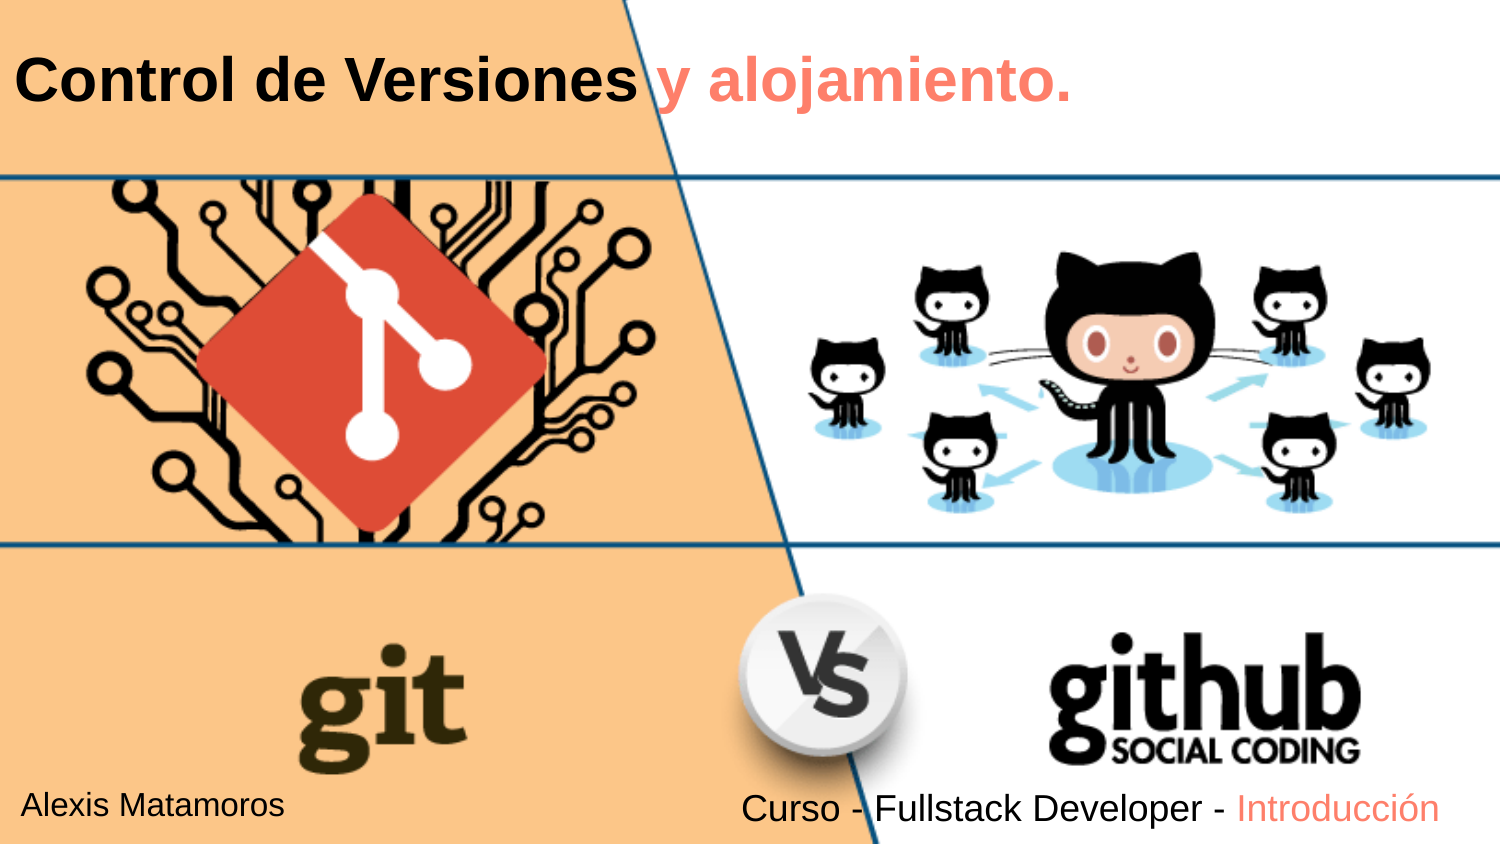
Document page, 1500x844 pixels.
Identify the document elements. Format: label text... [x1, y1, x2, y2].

text_box Alexis Matamoros [5, 776, 301, 831]
text_box Control de Versiones y alojamiento. [0, 32, 1322, 122]
picture [0, 0, 1500, 844]
text_box Curso - Fullstack Developer - Introducción [726, 776, 1467, 836]
